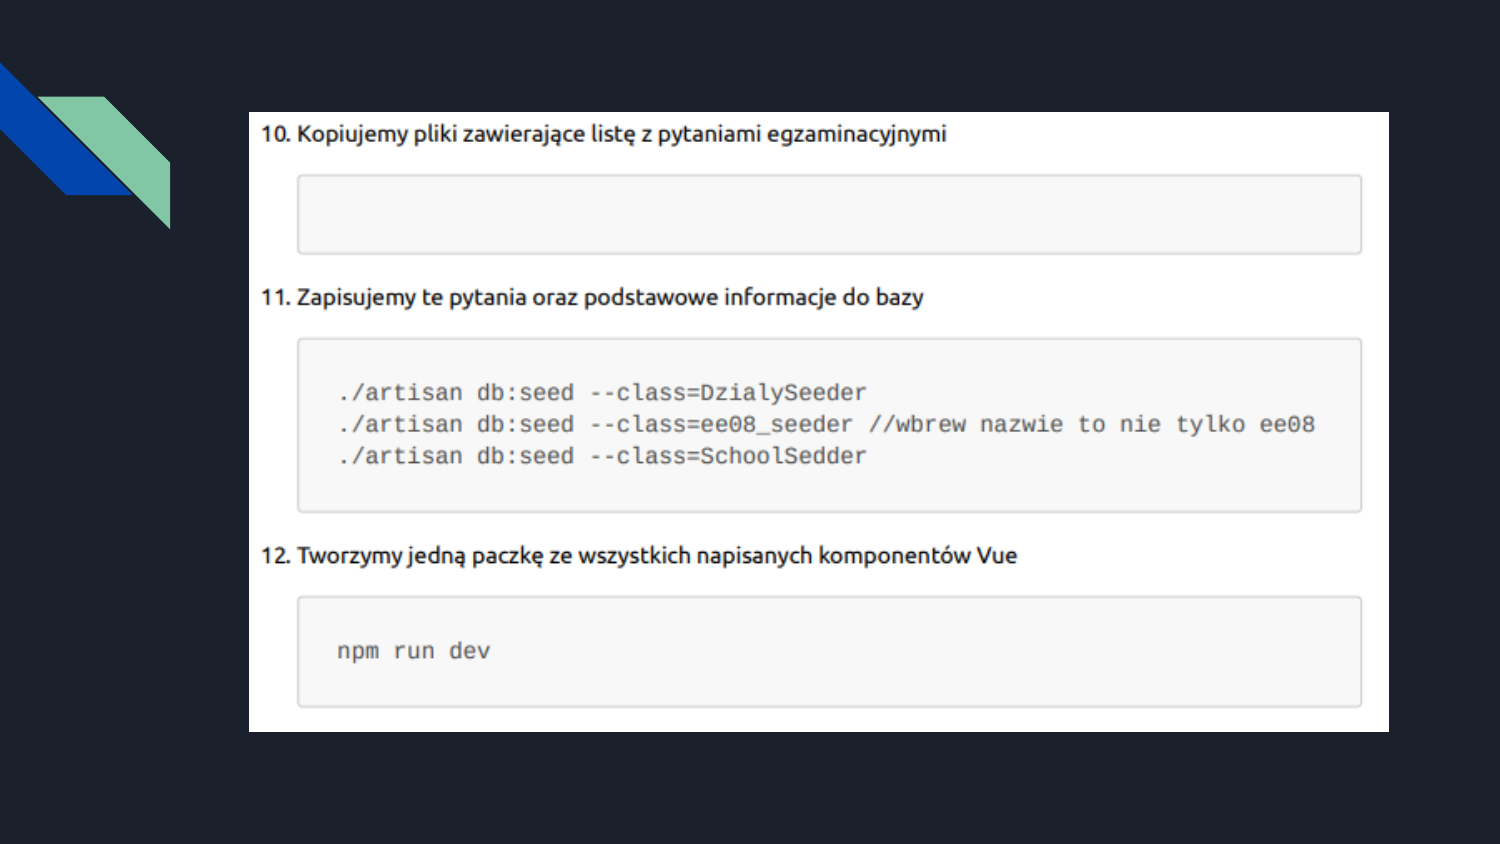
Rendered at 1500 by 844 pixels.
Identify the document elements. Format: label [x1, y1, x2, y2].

picture [248, 112, 1389, 732]
